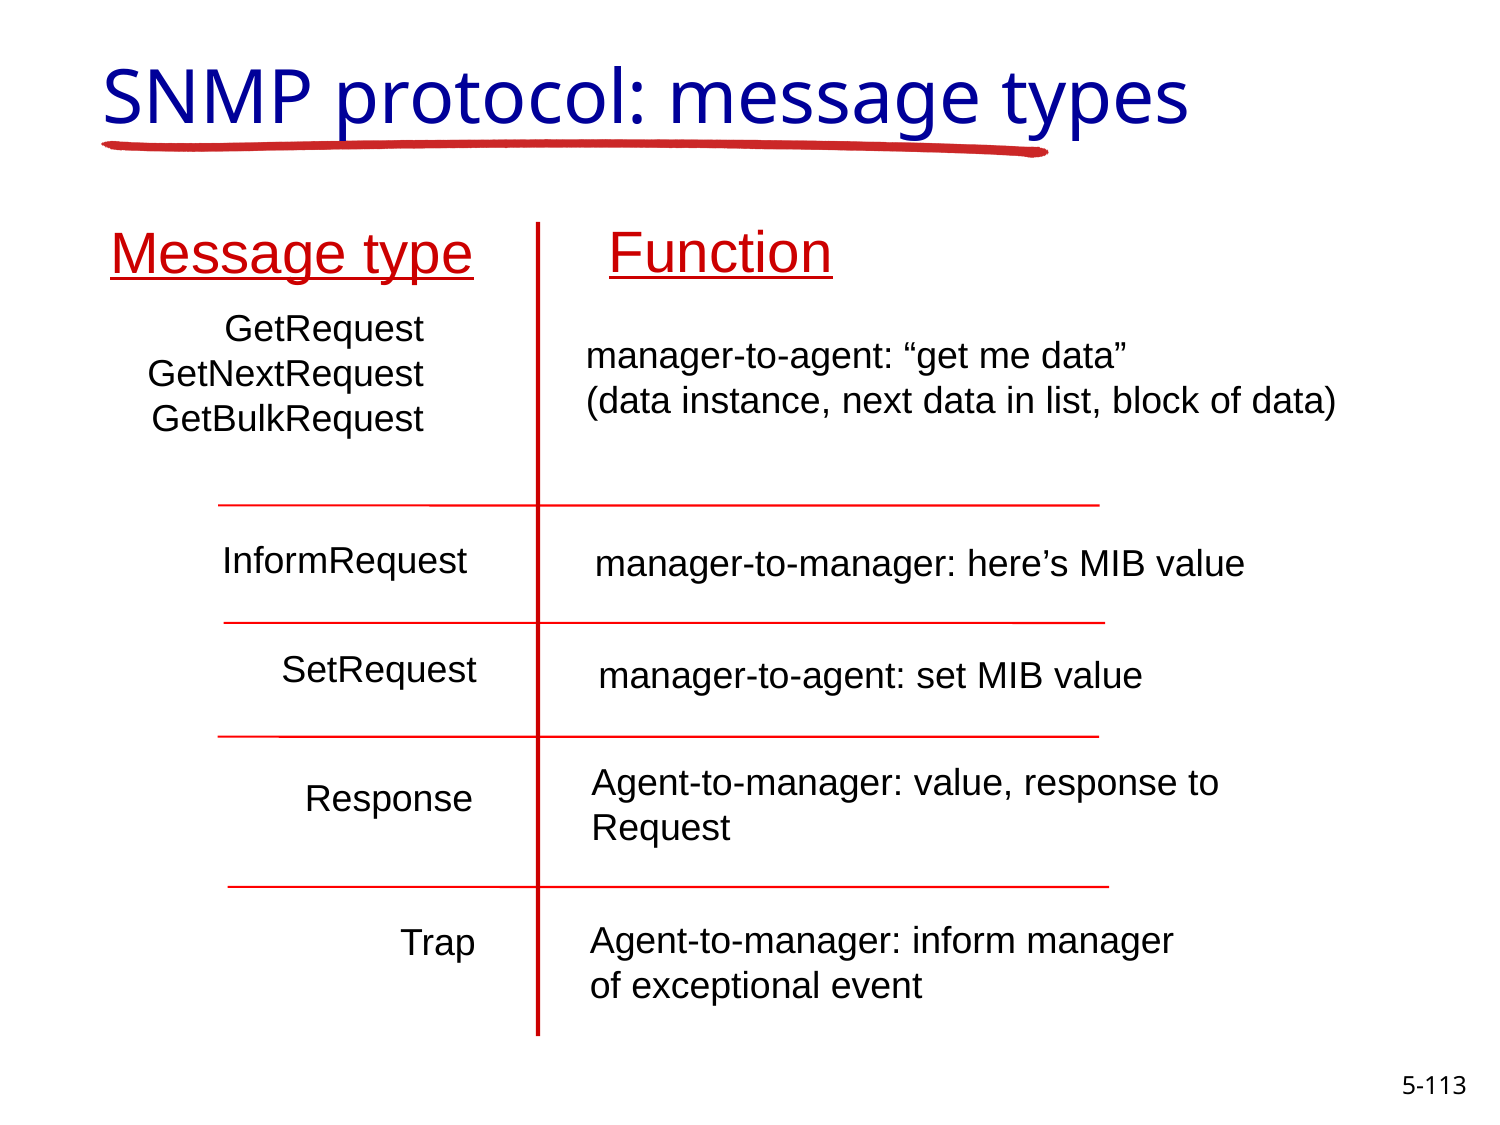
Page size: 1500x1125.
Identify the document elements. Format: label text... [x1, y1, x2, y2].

text_box InformRequest [59, 529, 483, 589]
text_box Response [64, 766, 488, 827]
text_box Trap [67, 910, 491, 971]
picture [97, 134, 1061, 163]
text_box Agent-to-manager: value, response to Request [576, 751, 1272, 856]
text_box manager-to-manager: here’s MIB value [580, 531, 1320, 592]
text_box Function [594, 207, 848, 292]
title SNMP protocol: message types [87, 0, 1363, 188]
text_box GetRequest GetNextRequest GetBulkRequest [132, 296, 439, 446]
text_box Agent-to-manager: inform manager of exceptional event [575, 909, 1362, 1014]
text_box manager-to-agent: “get me data” (data instance, next data in list, block of data) [571, 323, 1353, 429]
text_box Message type [94, 207, 489, 293]
slide_number 5-113 [1387, 1062, 1486, 1110]
text_box manager-to-agent: set MIB value [583, 643, 1285, 703]
text_box SetRequest [68, 637, 492, 698]
